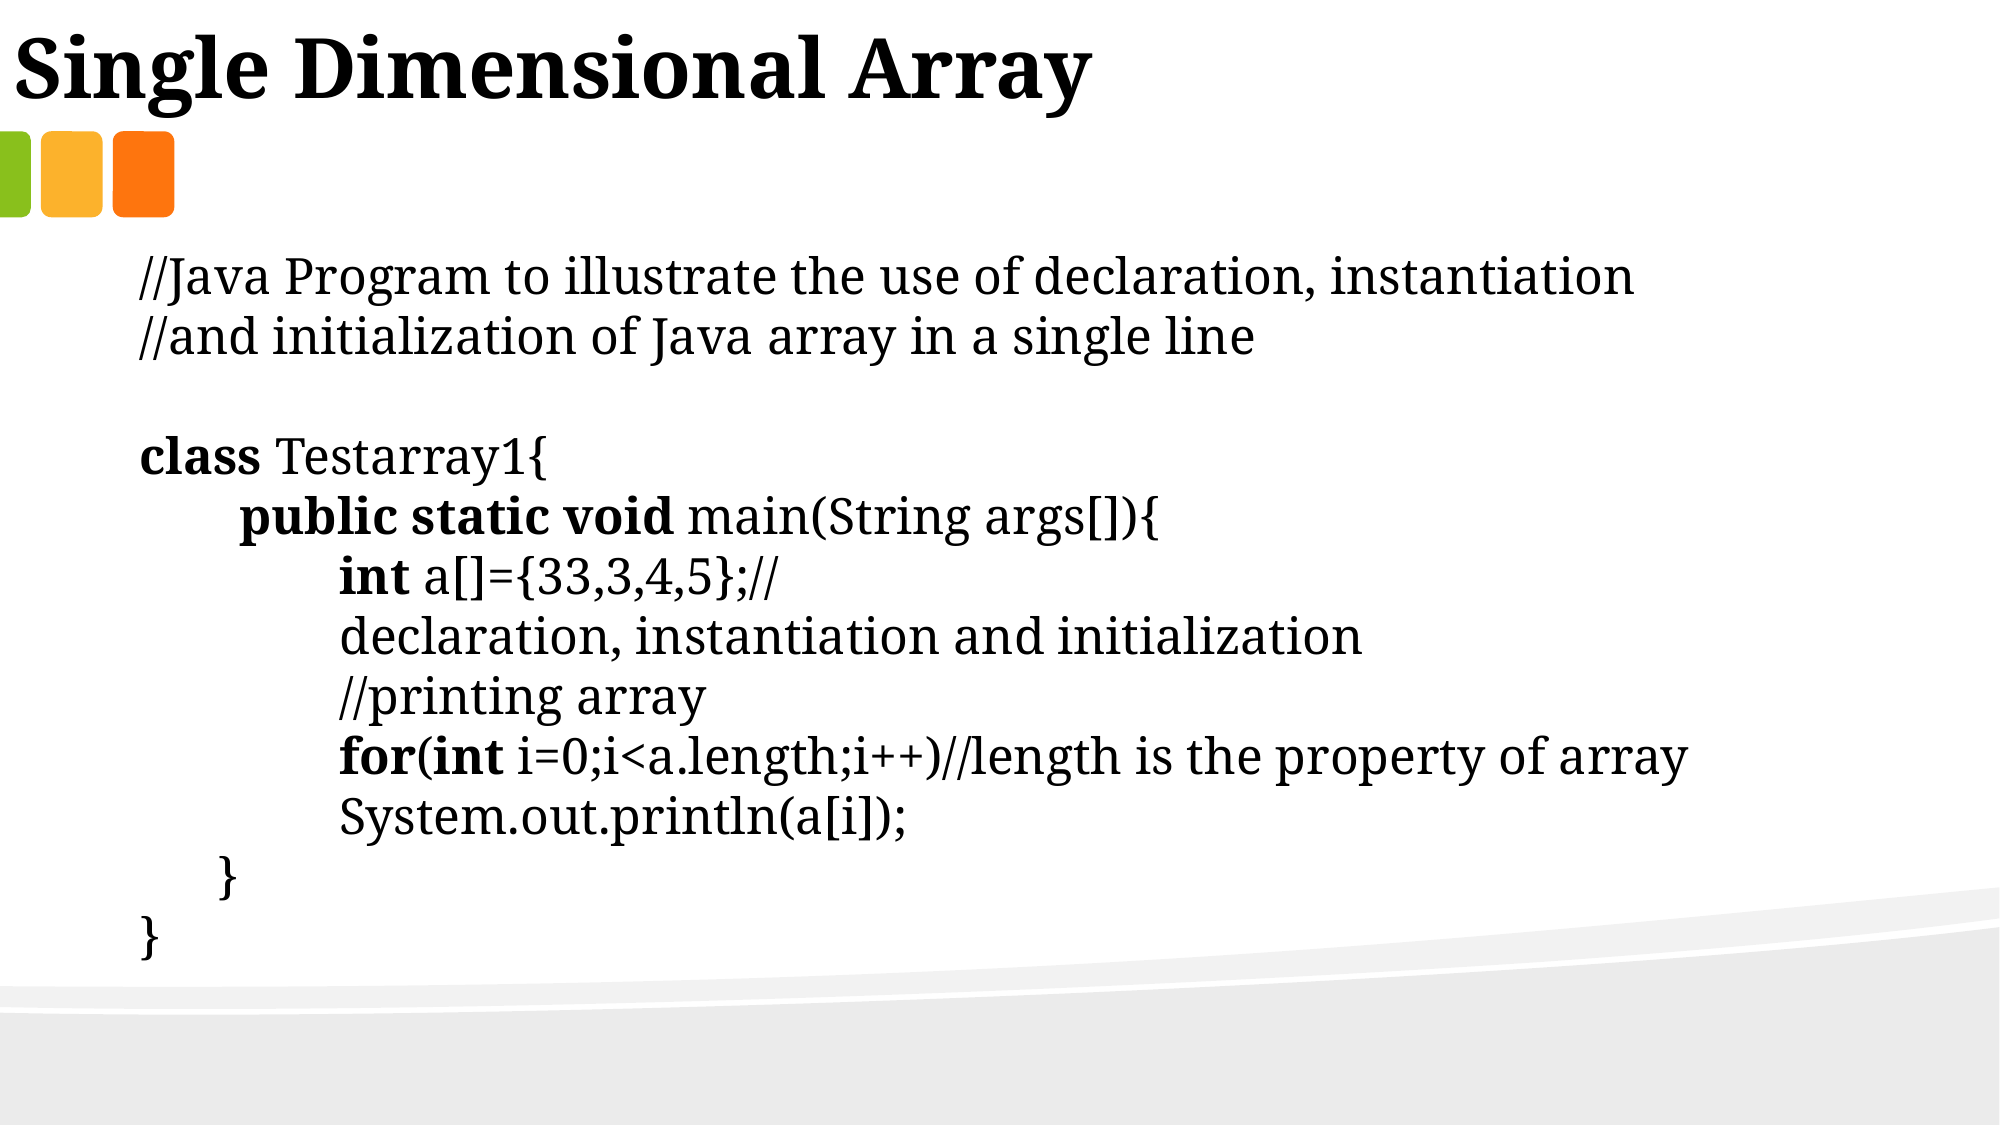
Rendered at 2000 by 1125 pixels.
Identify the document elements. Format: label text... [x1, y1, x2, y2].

text_box Single Dimensional Array [0, 0, 1551, 125]
text_box //Java Program to illustrate the use of declaration, instantiation //and initialization of Java array in a single line class Testarray1{ public static void main(String args[]){ int a[]={33,3,4,5};//declaration, instantiation and initialization //printing array for(int i=0;i<a.length;i++)//length is the property of array System.out.println(a[i]); } } [124, 237, 1775, 973]
